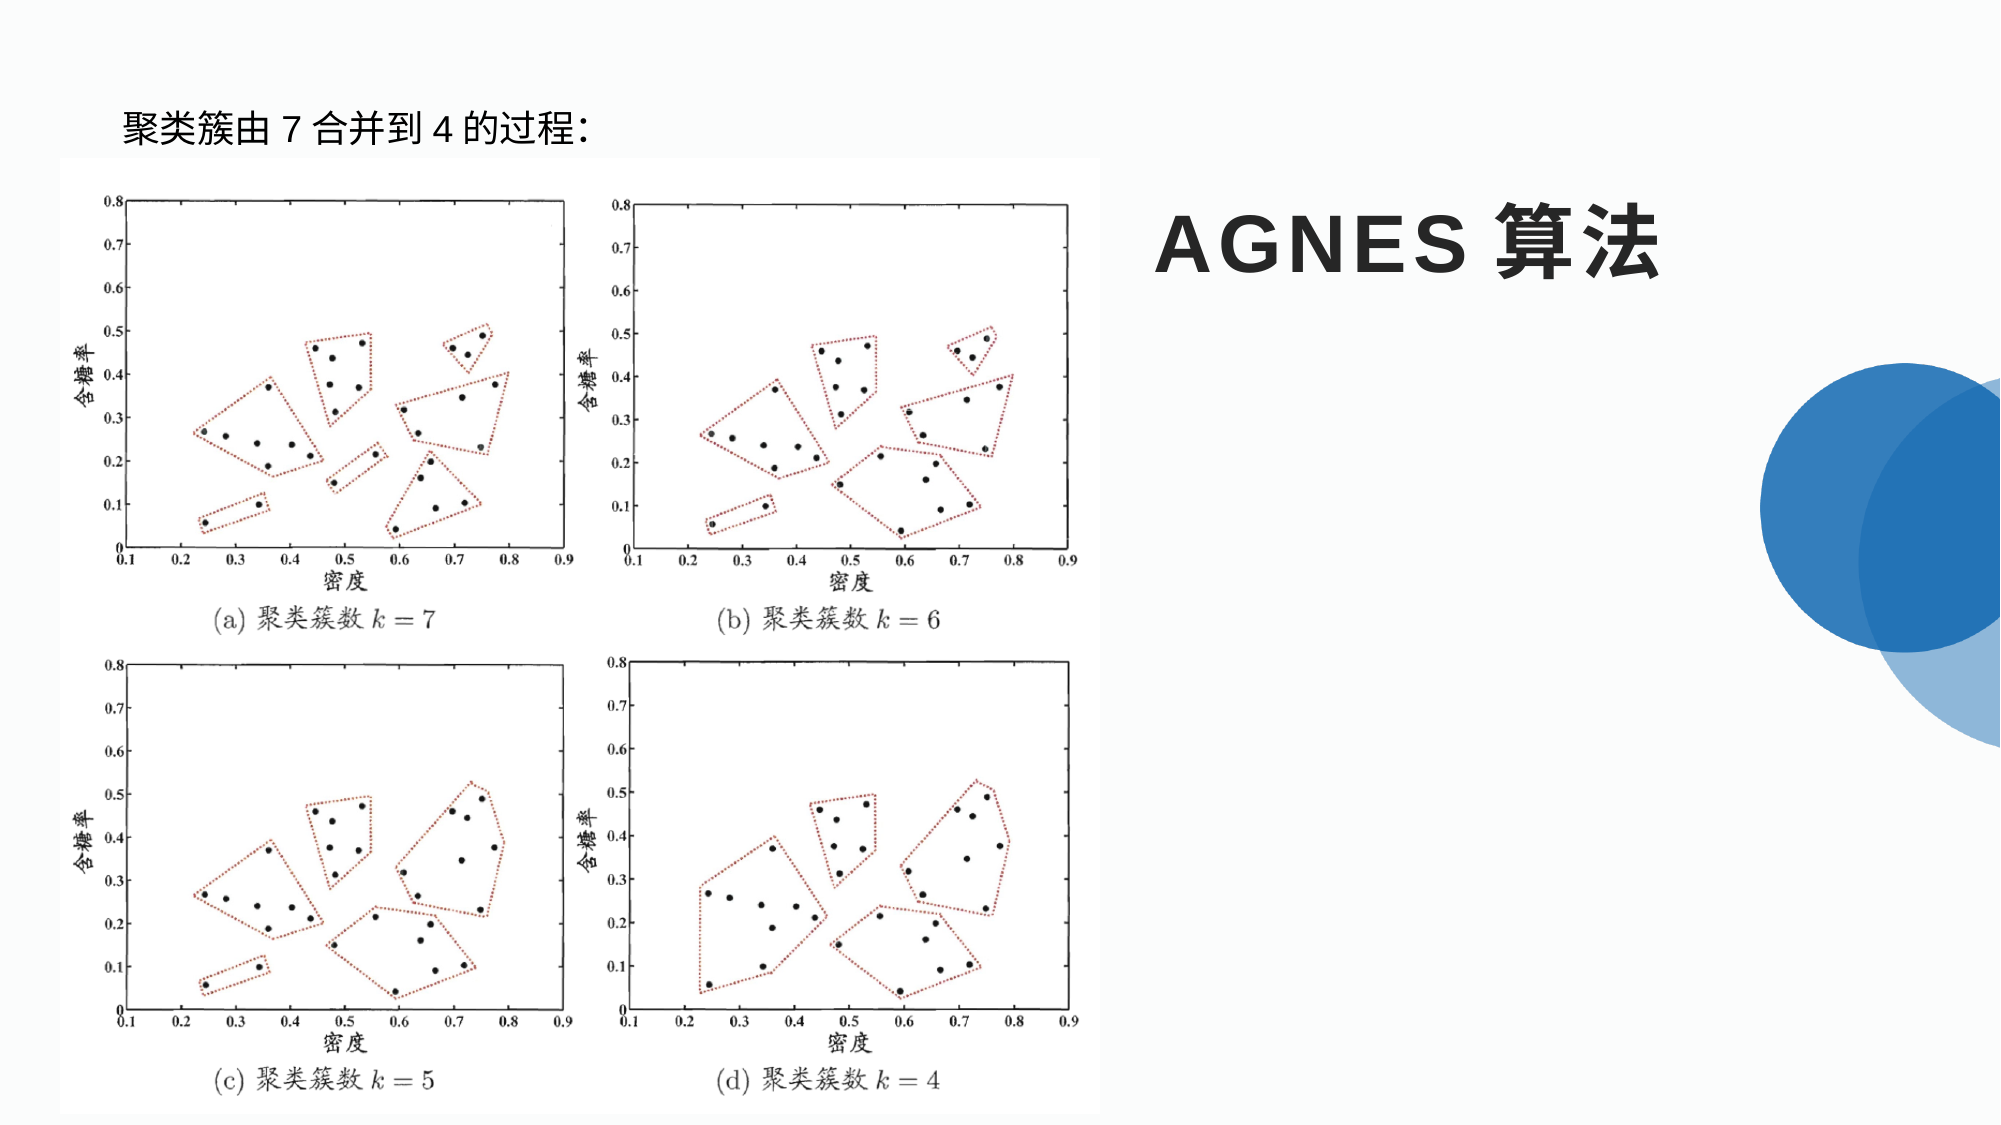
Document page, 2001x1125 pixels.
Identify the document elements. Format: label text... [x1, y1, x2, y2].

text_box 聚类簇由7合并到4的过程： [107, 97, 616, 158]
text_box AGNES算法 [1138, 183, 1679, 300]
picture [1407, 229, 2000, 896]
picture [59, 158, 1100, 1114]
